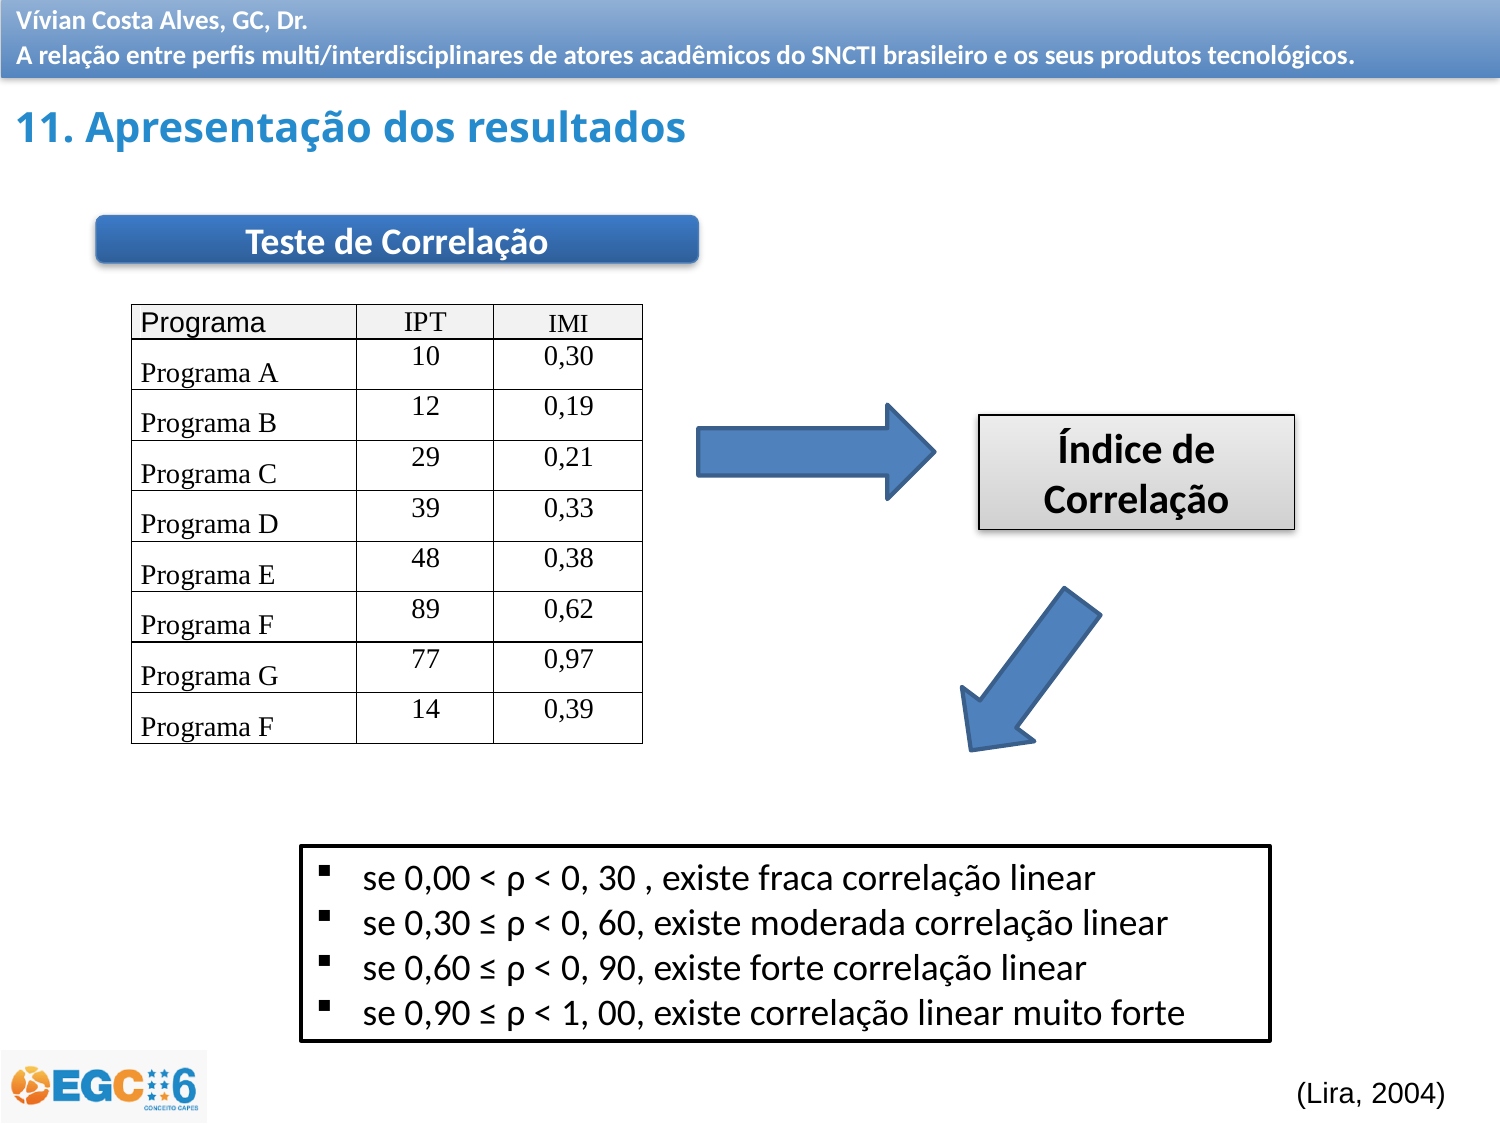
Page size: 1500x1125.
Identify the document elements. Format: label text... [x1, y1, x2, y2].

text_box 11. Apresentação dos resultados [0, 78, 1494, 173]
text_box (Lira, 2004) [1281, 1067, 1487, 1117]
text_box Teste de Correlação [95, 214, 700, 264]
text_box se 0,00 < ρ < 0, 30 , existe fraca correlação linear se 0,30 ≤ ρ < 0, 60, existe moderada correlação linear se 0,60 ≤ ρ < 0, 90, existe forte correlação linear se 0,90 ≤ ρ < 1, 00, existe correlação linear muito forte [299, 844, 1272, 1043]
picture [123, 303, 1500, 798]
picture [1, 1050, 207, 1123]
